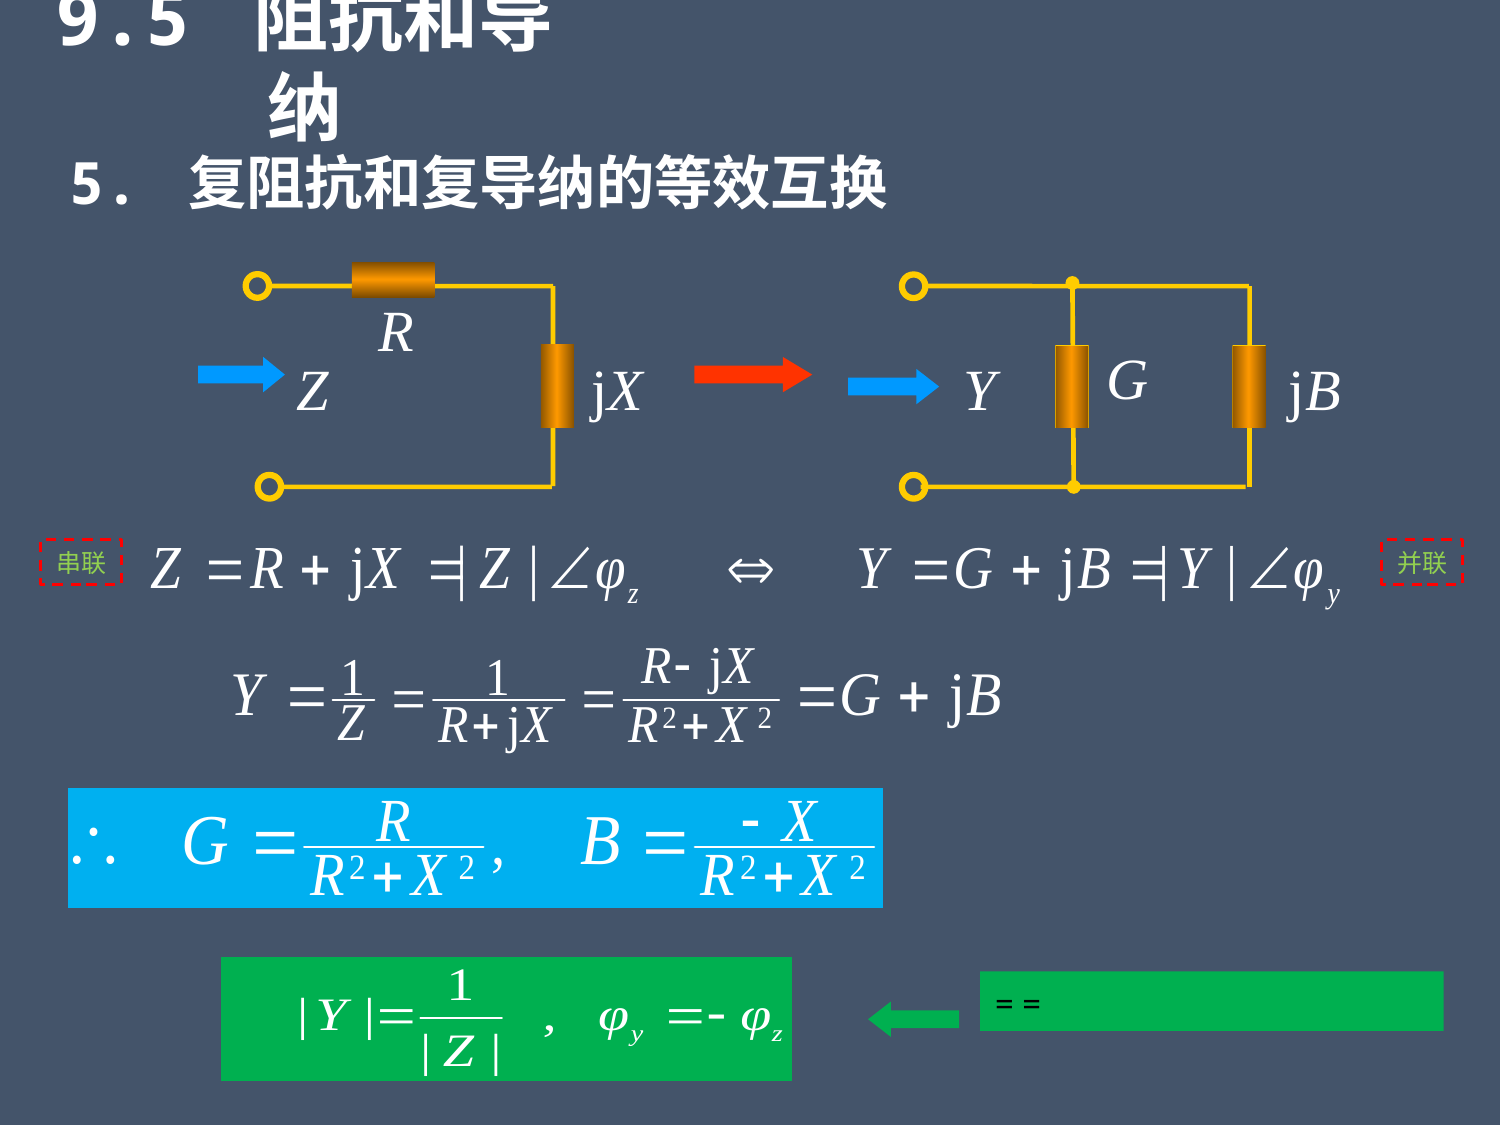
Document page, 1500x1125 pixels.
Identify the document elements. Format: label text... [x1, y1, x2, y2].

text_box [658, 531, 1401, 621]
text_box [868, 1001, 960, 1037]
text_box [220, 956, 793, 1082]
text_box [67, 788, 883, 908]
text_box 9.5 阻抗和导纳 [8, 0, 601, 158]
text_box 5. 复阻抗和复导纳的等效互换 [36, 139, 920, 225]
text_box [694, 356, 813, 393]
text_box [198, 262, 659, 499]
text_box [847, 274, 1356, 499]
text_box 并联 [1401, 539, 1463, 585]
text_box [150, 635, 1012, 762]
text_box 串联 [40, 539, 67, 585]
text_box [67, 531, 658, 613]
